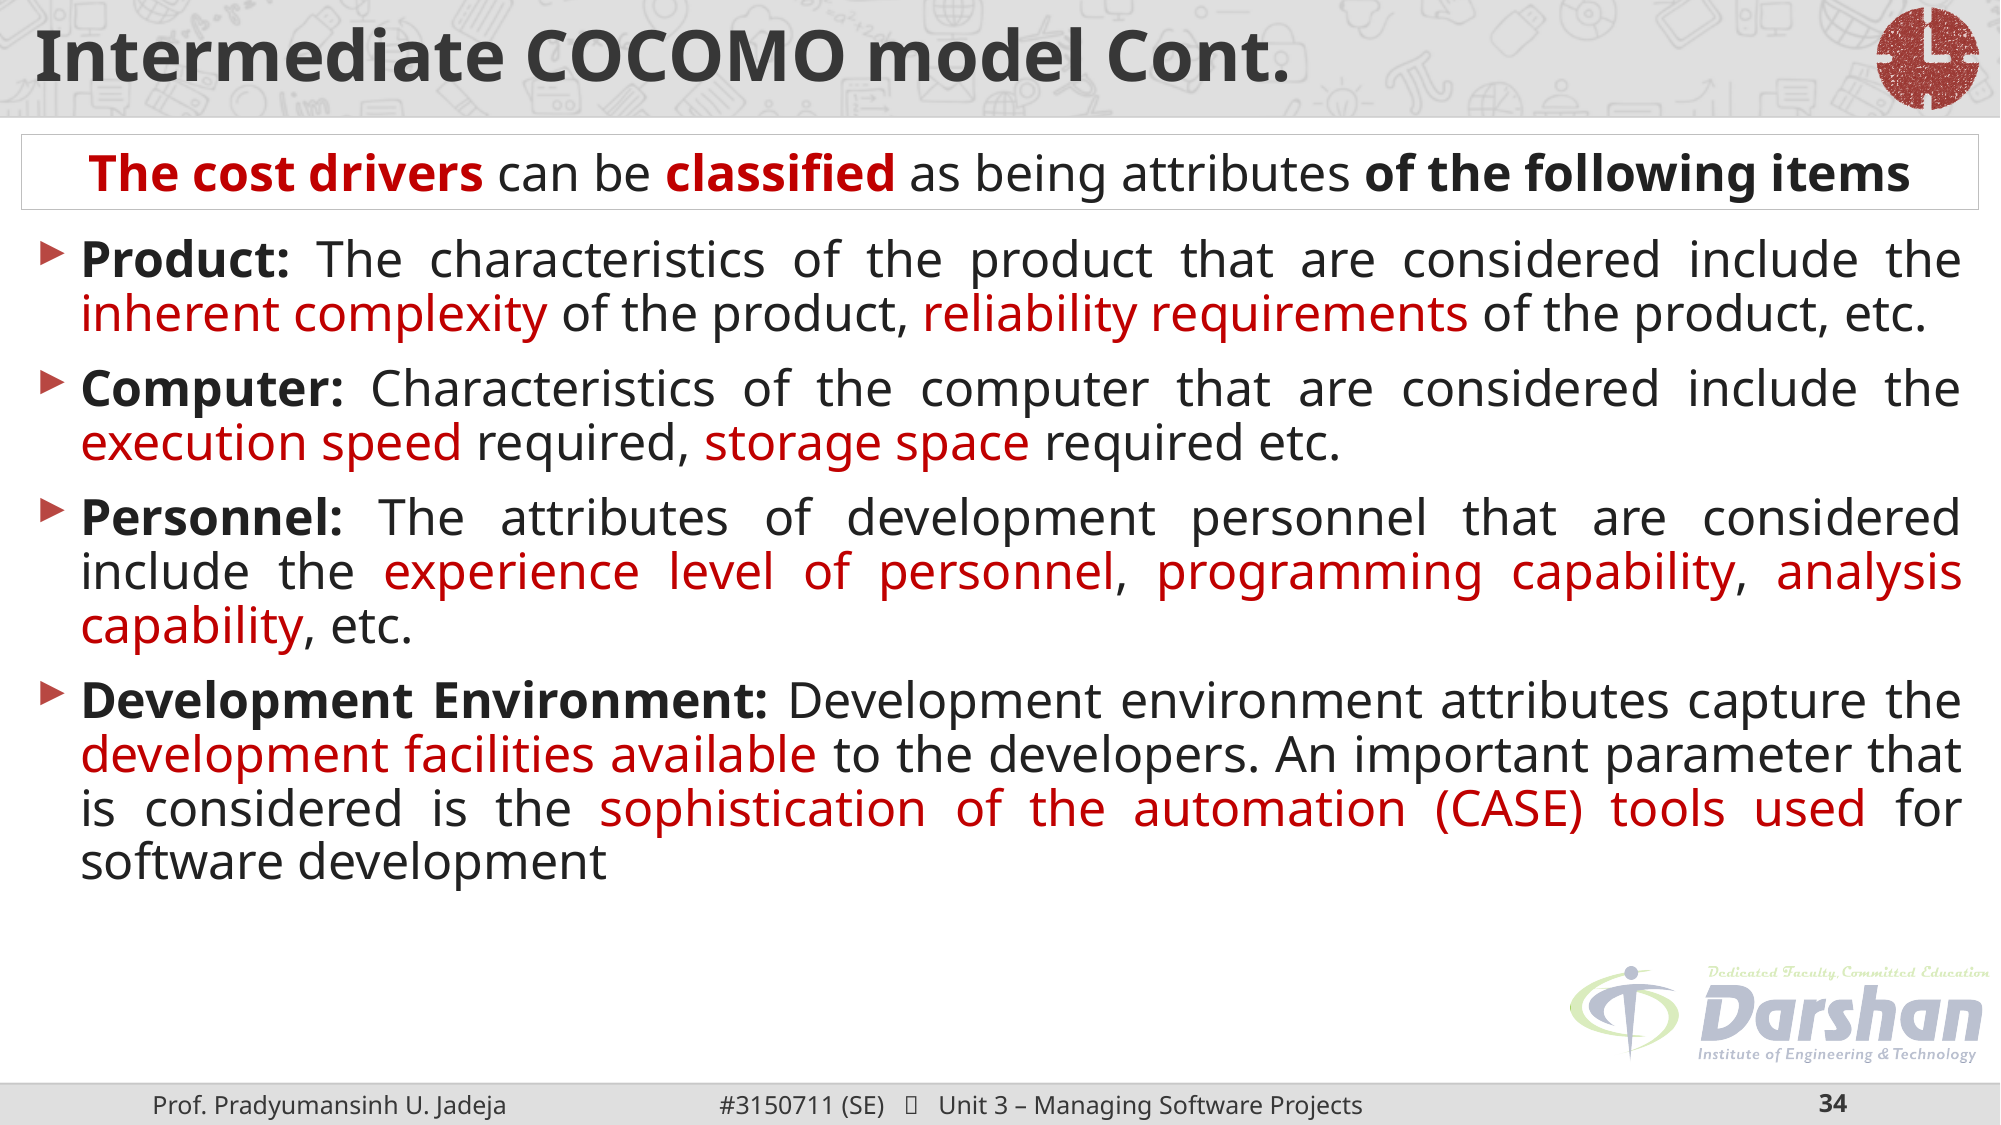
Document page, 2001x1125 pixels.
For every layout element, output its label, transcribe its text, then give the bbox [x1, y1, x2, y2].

list Product: The characteristics of the product that are considered include the inherent complexity of the product, reliability requirements of the product, etc. Computer: Characteristics of the computer that are considered include the execution speed required, storage space required etc. Personnel: The attributes of development personnel that are considered include the experience level of personnel, programming capability, analysis capability, etc. Development Environment: Development environment attributes capture the development facilities available to the developers. An important parameter that is considered is the sophistication of the automation (CASE) tools used for software development [21, 227, 1979, 1059]
picture [1864, 0, 1990, 122]
text_box The cost drivers can be classified as being attributes of the following items [21, 134, 1979, 210]
title Intermediate COCOMO model Cont. [0, 0, 1864, 117]
title Intermediate COCOMO model Cont. [1990, 0, 2000, 117]
